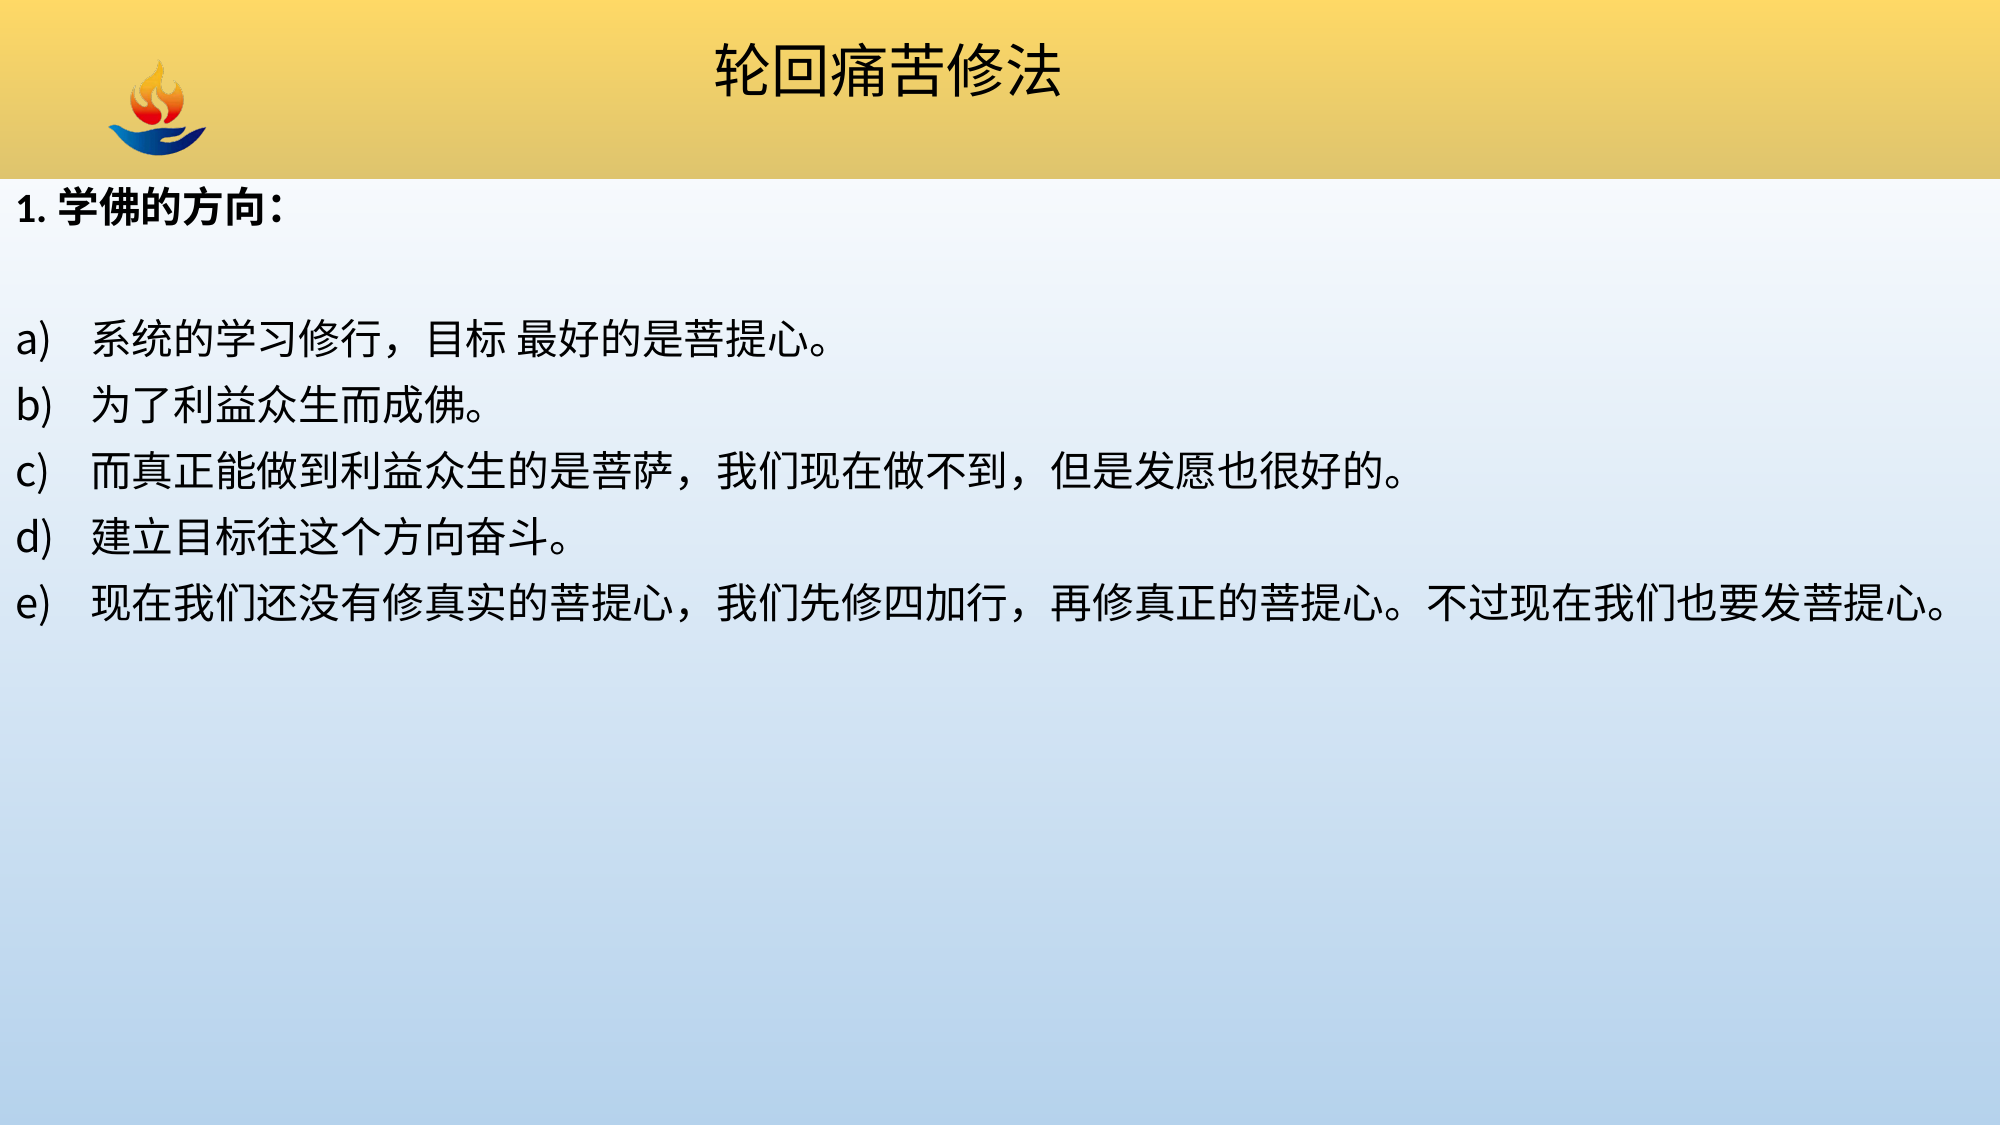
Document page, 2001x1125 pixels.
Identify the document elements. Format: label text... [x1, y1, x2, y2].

picture [104, 54, 211, 161]
list 1.学佛的方向： 系统的学习修行，目标 最好的是菩提心。 为了利益众生而成佛。 而真正能做到利益众生的是菩萨，我们现在做不到，但是发愿也很好的。 建立目标往这个方向奋斗。 现在我们还没有修真实的菩提心，我们先修四加行，再修真正的菩提心。不过现在我们也要发菩提心。 [0, 179, 2000, 1125]
title 轮回痛苦修法 [104, 24, 1673, 123]
